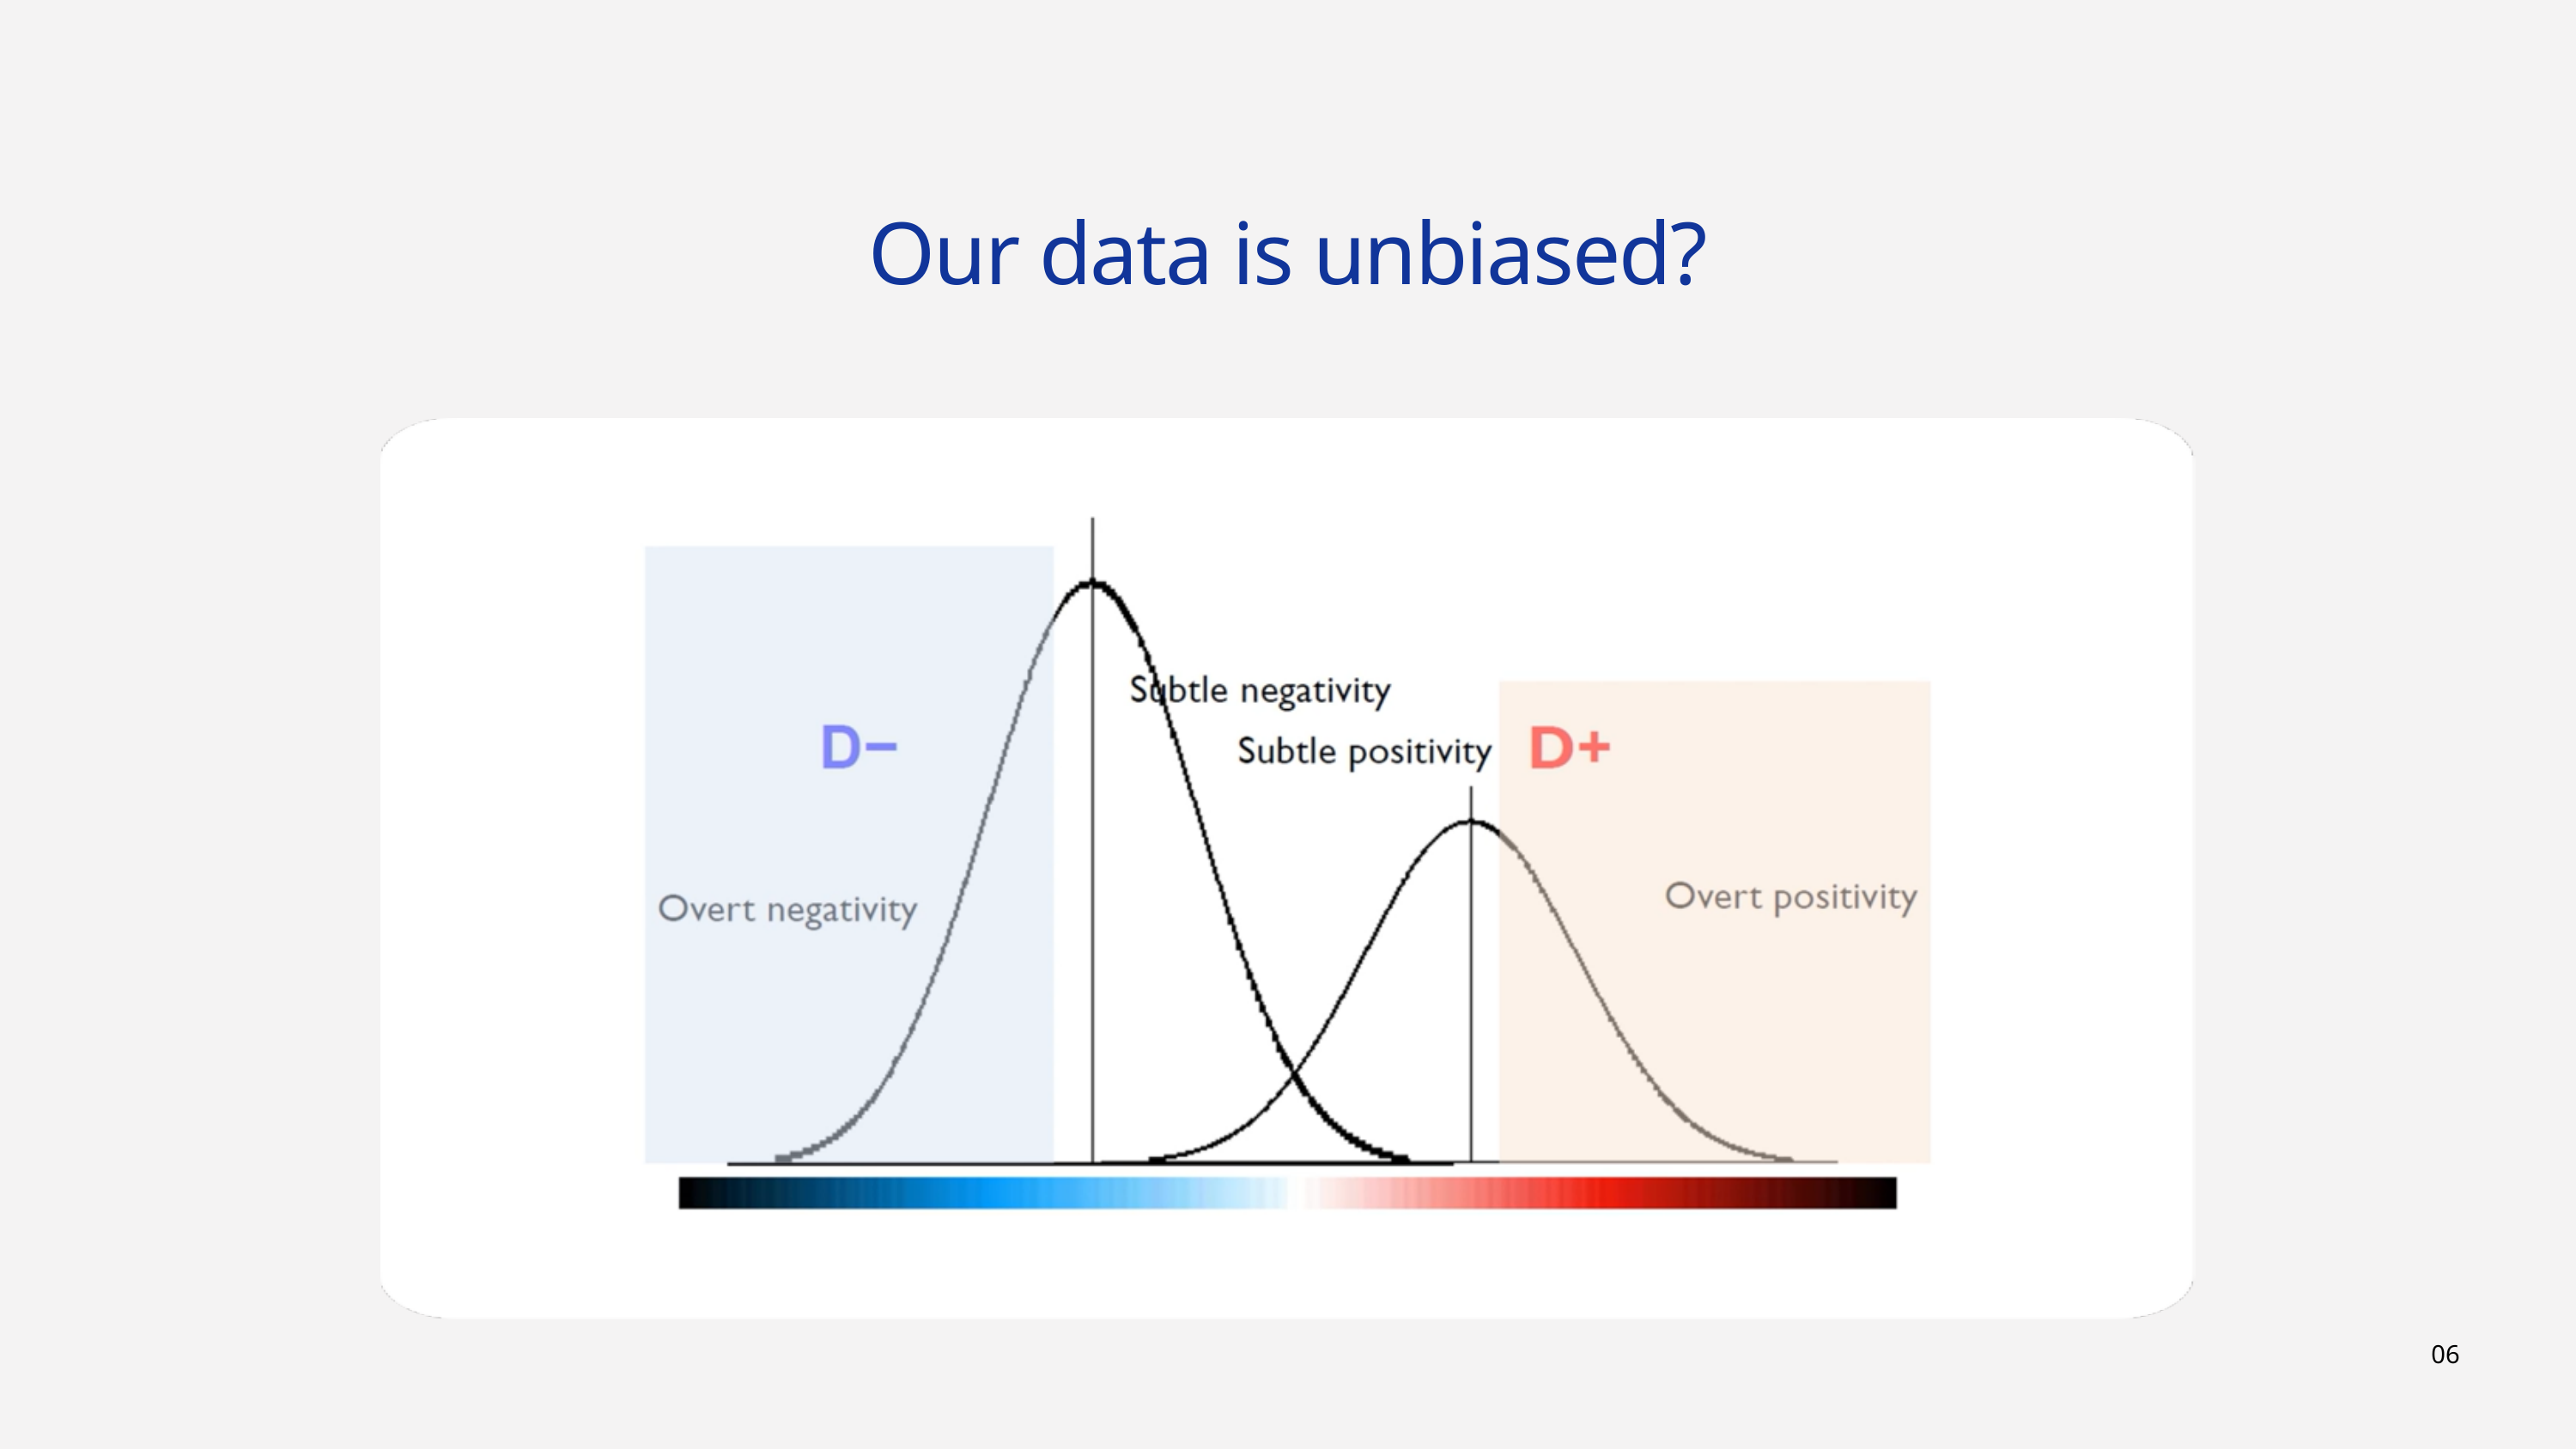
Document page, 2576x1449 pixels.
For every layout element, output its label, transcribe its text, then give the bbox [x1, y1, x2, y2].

text_box 06 [2385, 1331, 2473, 1375]
picture [634, 509, 1942, 1221]
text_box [380, 417, 2196, 1320]
text_box Our data is unbiased? [309, 192, 2267, 308]
